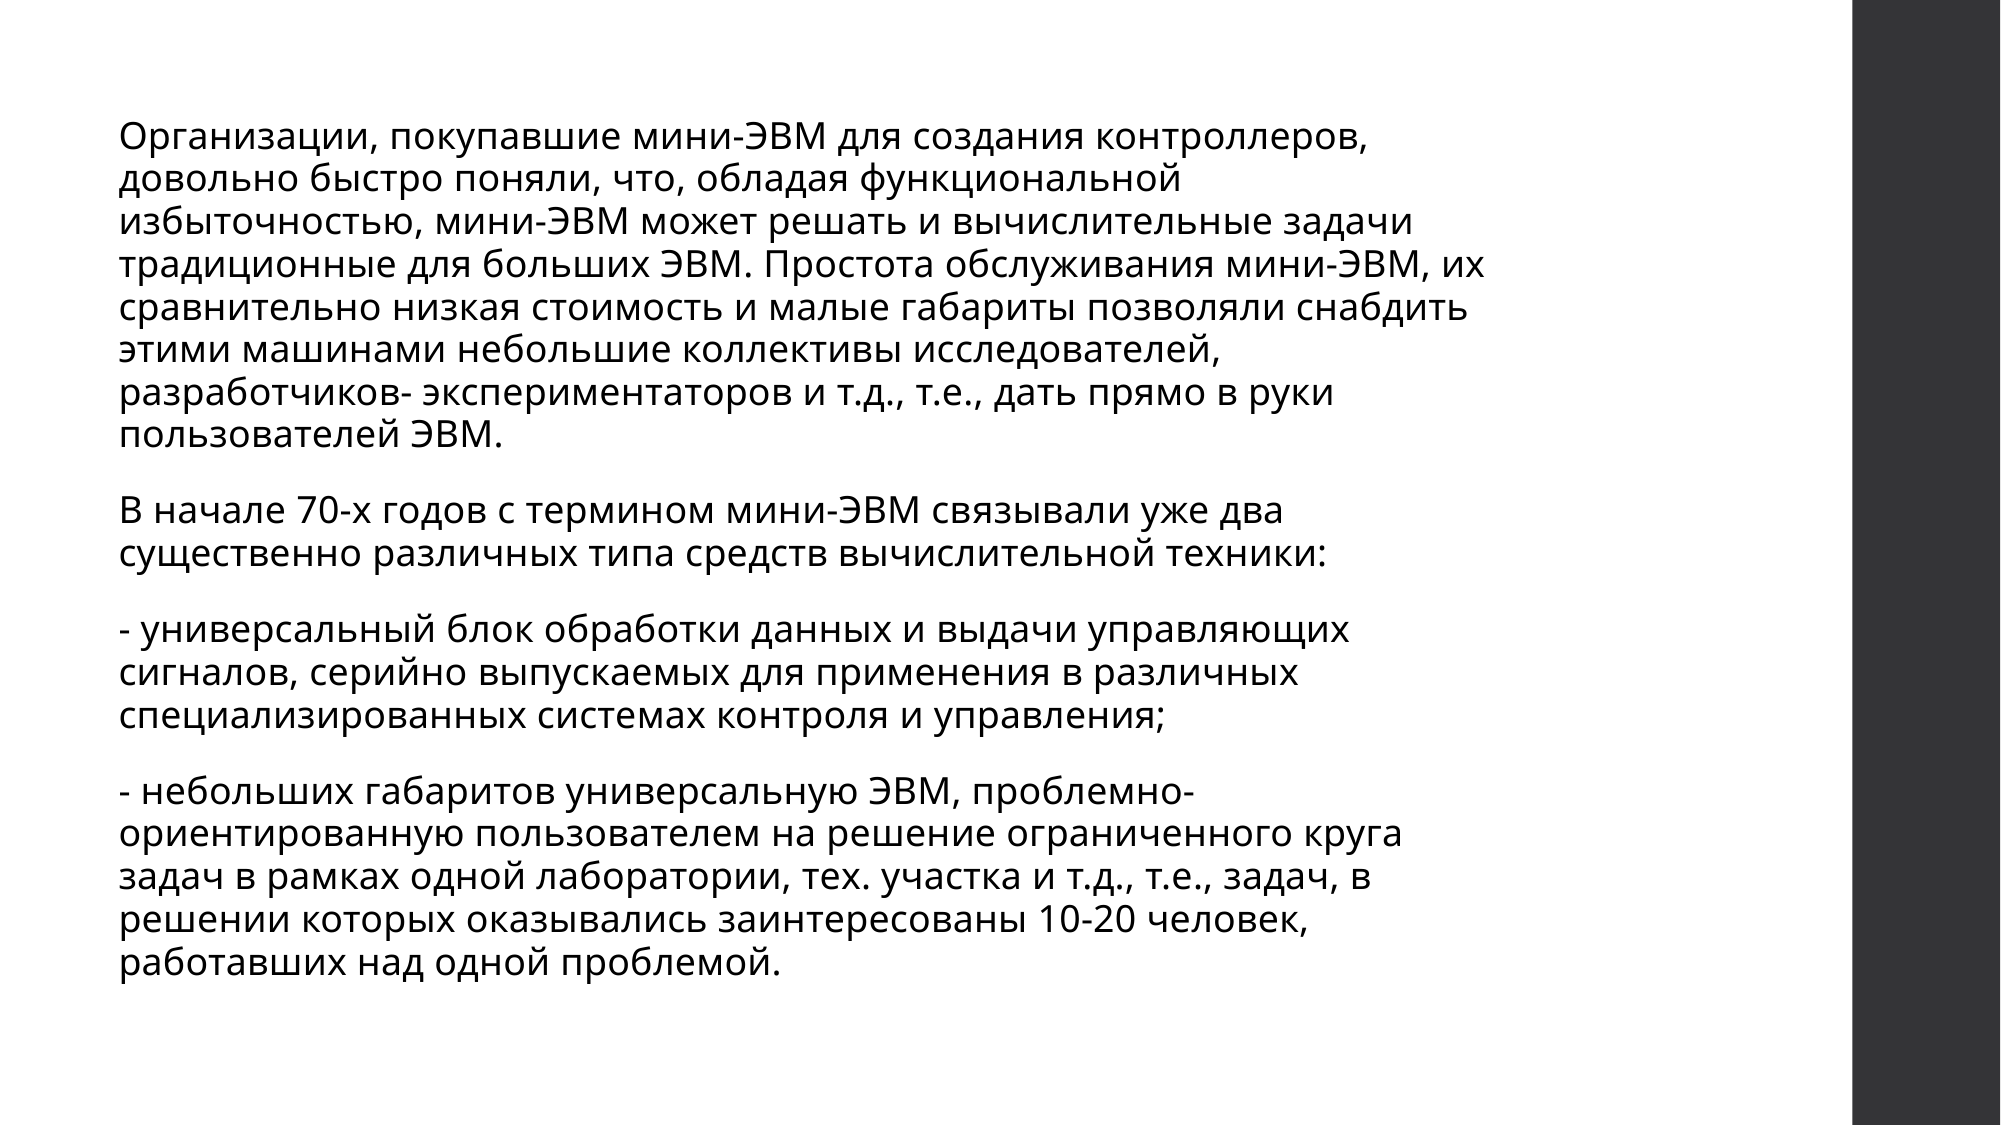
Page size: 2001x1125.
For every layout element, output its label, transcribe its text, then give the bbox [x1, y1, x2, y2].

list Организации, покупавшие мини-ЭВМ для создания контроллеров, довольно быстро поняли, что, обладая функциональной избыточностью, мини-ЭВМ может решать и вычислительные задачи традиционные для больших ЭВМ. Простота обслуживания мини-ЭВМ, их сравнительно низкая стоимость и малые габариты позволяли снабдить этими машинами небольшие коллективы исследователей, разработчиков- экспериментаторов и т.д., т.е., дать прямо в руки пользователей ЭВМ. В начале 70-х годов с термином мини-ЭВМ связывали уже два существенно различных типа средств вычислительной техники: - универсальный блок обработки данных и выдачи управляющих сигналов, серийно выпускаемых для применения в различных специализированных системах контроля и управления; - небольших габаритов универсальную ЭВМ, проблемно-ориентированную пользователем на решение ограниченного круга задач в рамках одной лаборатории, тех. участка и т.д., т.е., задач, в решении которых оказывались заинтересованы 10-20 человек, работавших над одной проблемой. [103, 107, 1514, 1034]
